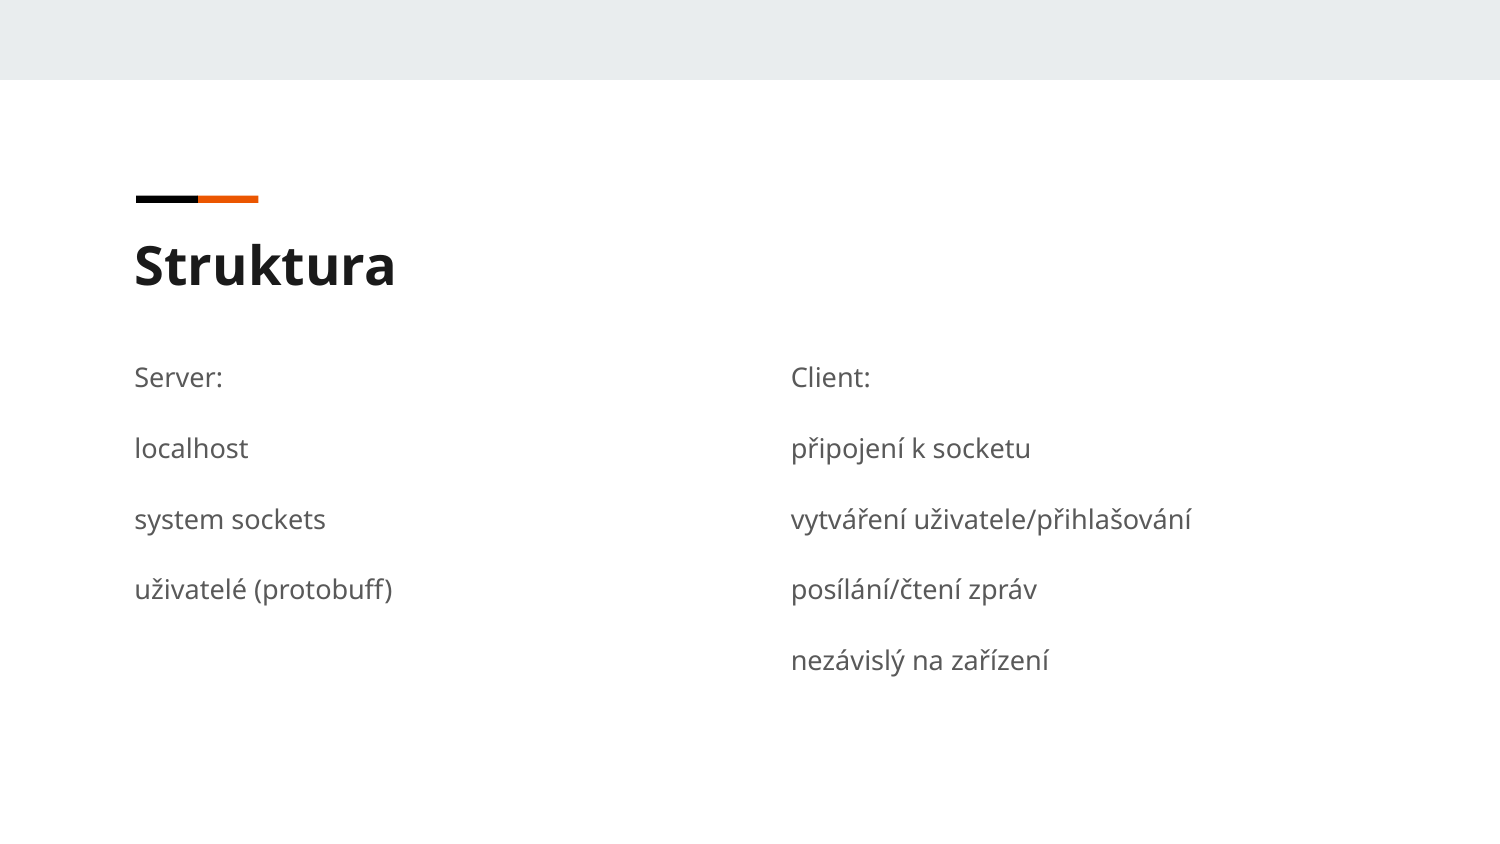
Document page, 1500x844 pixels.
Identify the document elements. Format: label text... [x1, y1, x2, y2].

text_box Server: localhost system sockets uživatelé (protobuff) [119, 340, 750, 712]
text_box Client: připojení k socketu vytváření uživatele/přihlašování posílání/čtení zpráv nezávislý na zařízení [776, 340, 1407, 712]
text_box Struktura [119, 216, 1381, 304]
